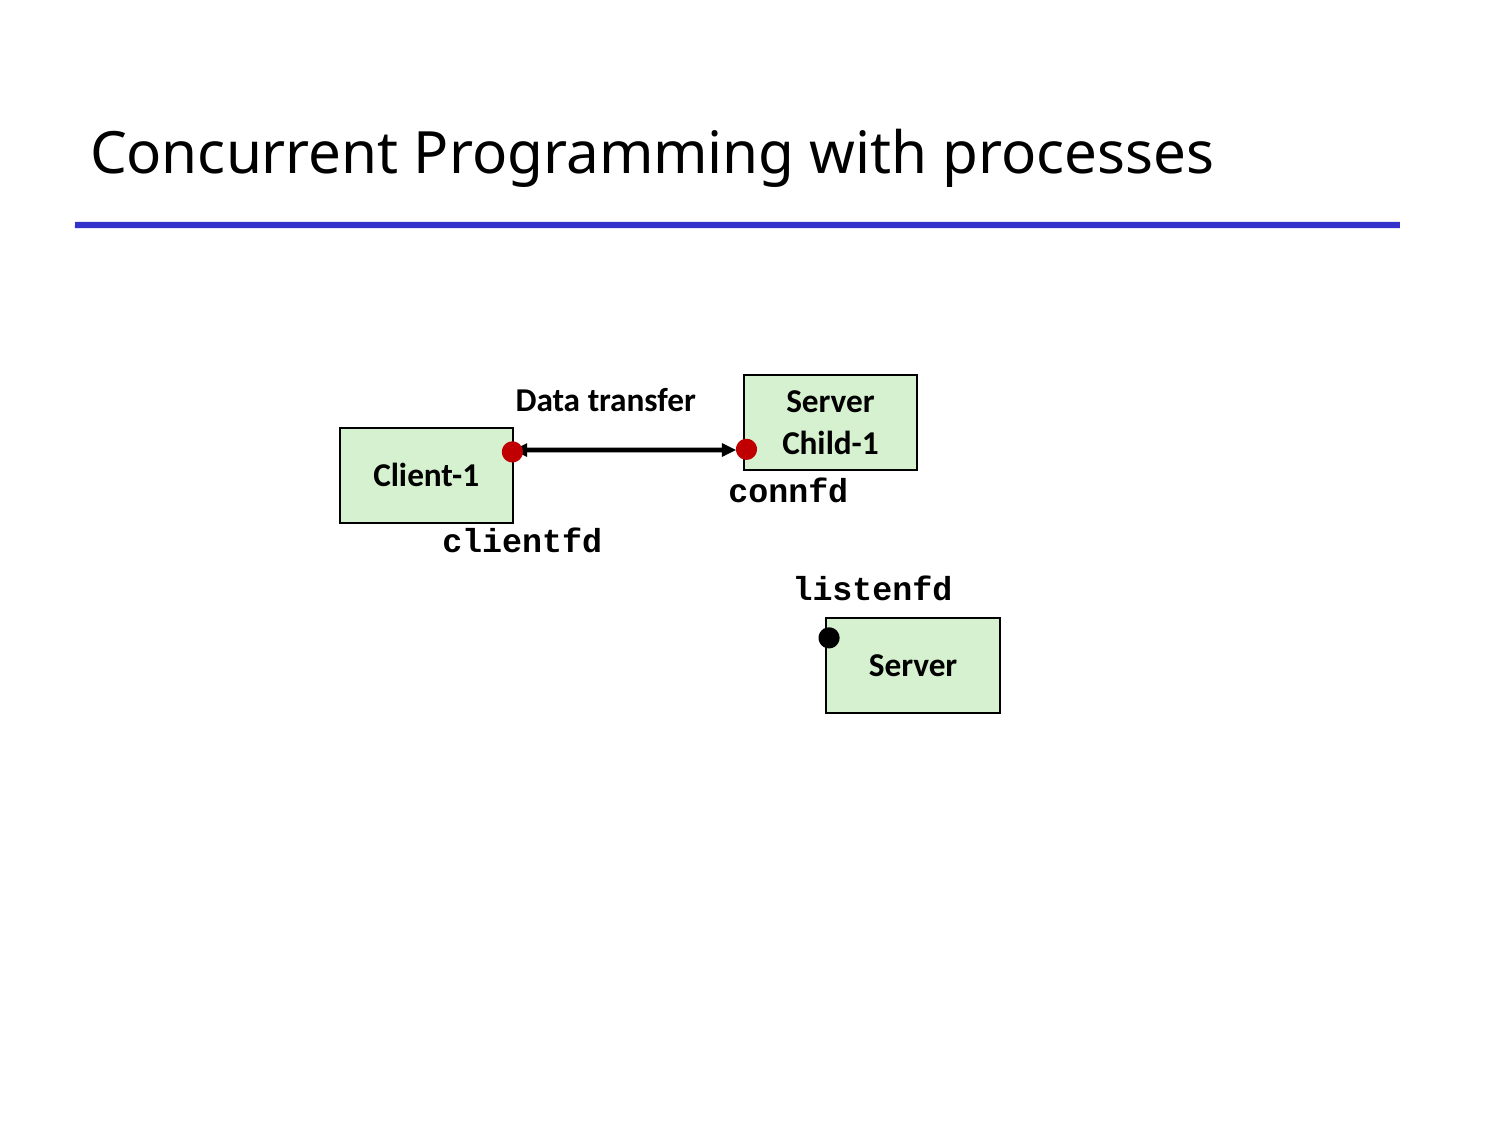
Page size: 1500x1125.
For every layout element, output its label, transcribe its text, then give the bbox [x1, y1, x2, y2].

text_box connfd [713, 466, 864, 517]
text_box [522, 443, 736, 457]
title Concurrent Programming with processes [75, 75, 1400, 225]
text_box Server [826, 617, 1000, 713]
text_box clientfd [427, 516, 618, 568]
text_box Server Child-1 [743, 374, 918, 471]
text_box [501, 441, 523, 463]
text_box listenfd [777, 564, 968, 616]
text_box Client-1 [339, 427, 514, 523]
text_box Data transfer [500, 375, 711, 427]
text_box [818, 627, 840, 649]
text_box [735, 438, 758, 460]
